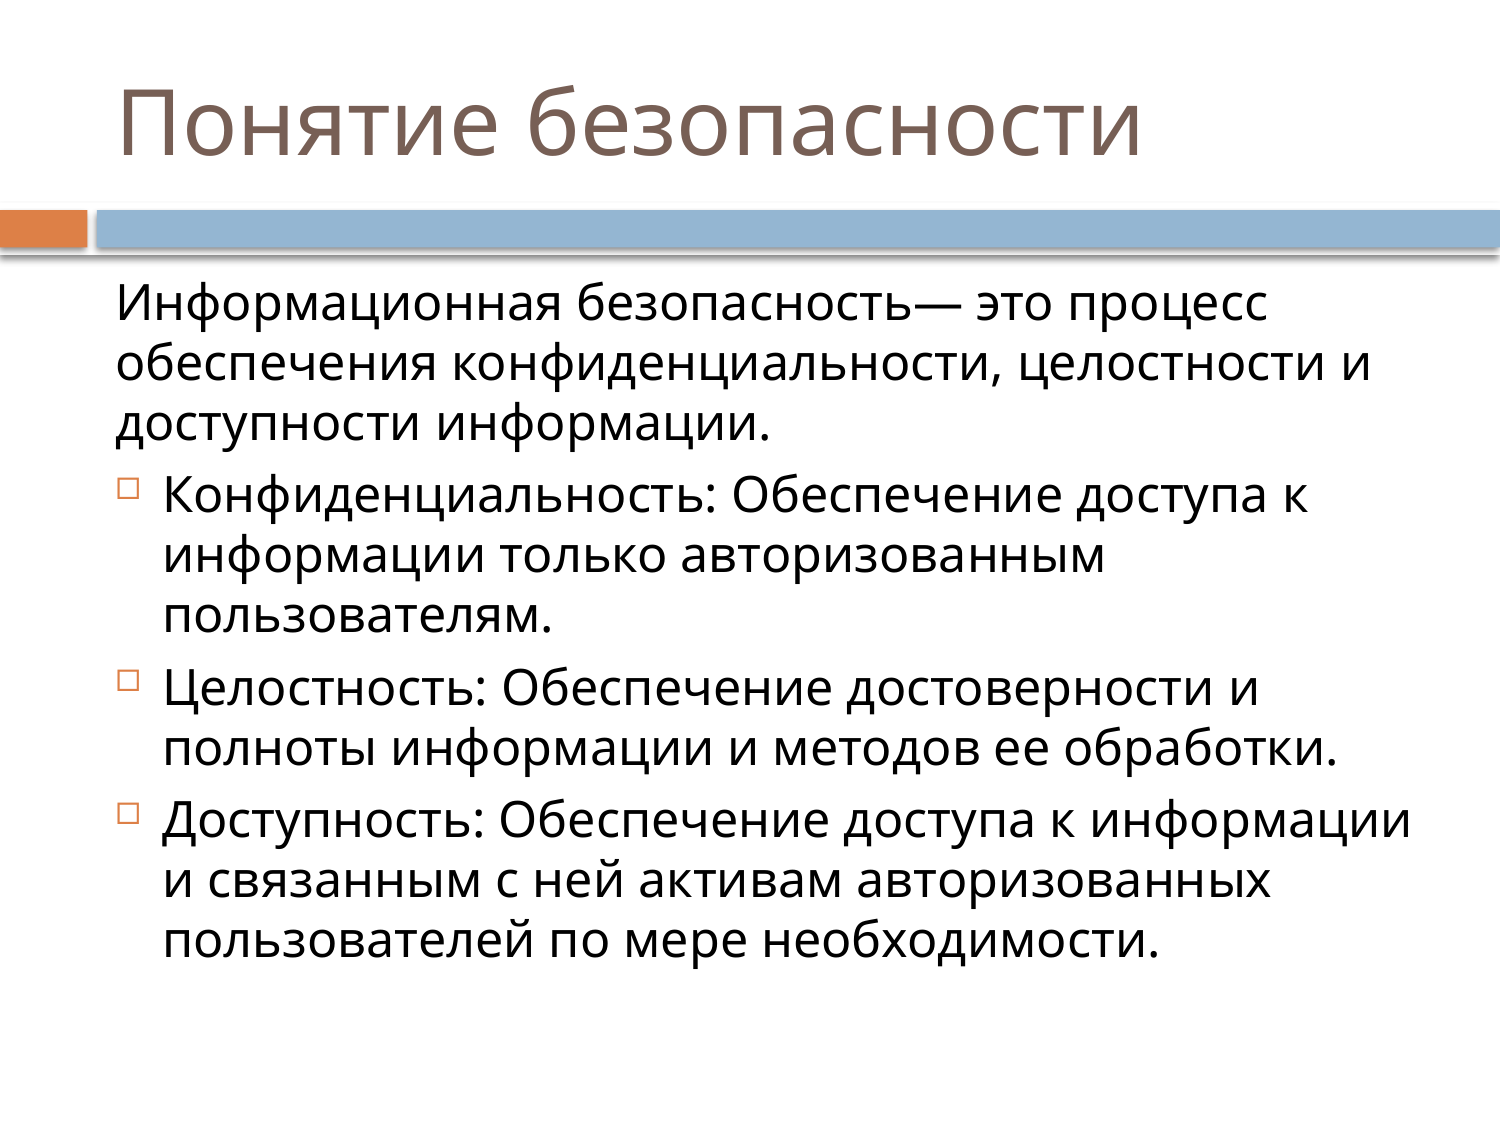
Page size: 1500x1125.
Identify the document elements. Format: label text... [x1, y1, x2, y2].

list Информационная безопасность— это процесс обеспечения конфиденциальности, целостности и доступности информации. Конфиденциальность: Обеспечение доступа к информации только авторизованным пользователям. Целостность: Обеспечение достоверности и полноты информации и методов ее обработки. Доступность: Обеспечение доступа к информации и связанным с ней активам авторизованных пользователей по мере необходимости. [100, 262, 1438, 1000]
title Понятие безопасности [100, 37, 1438, 200]
